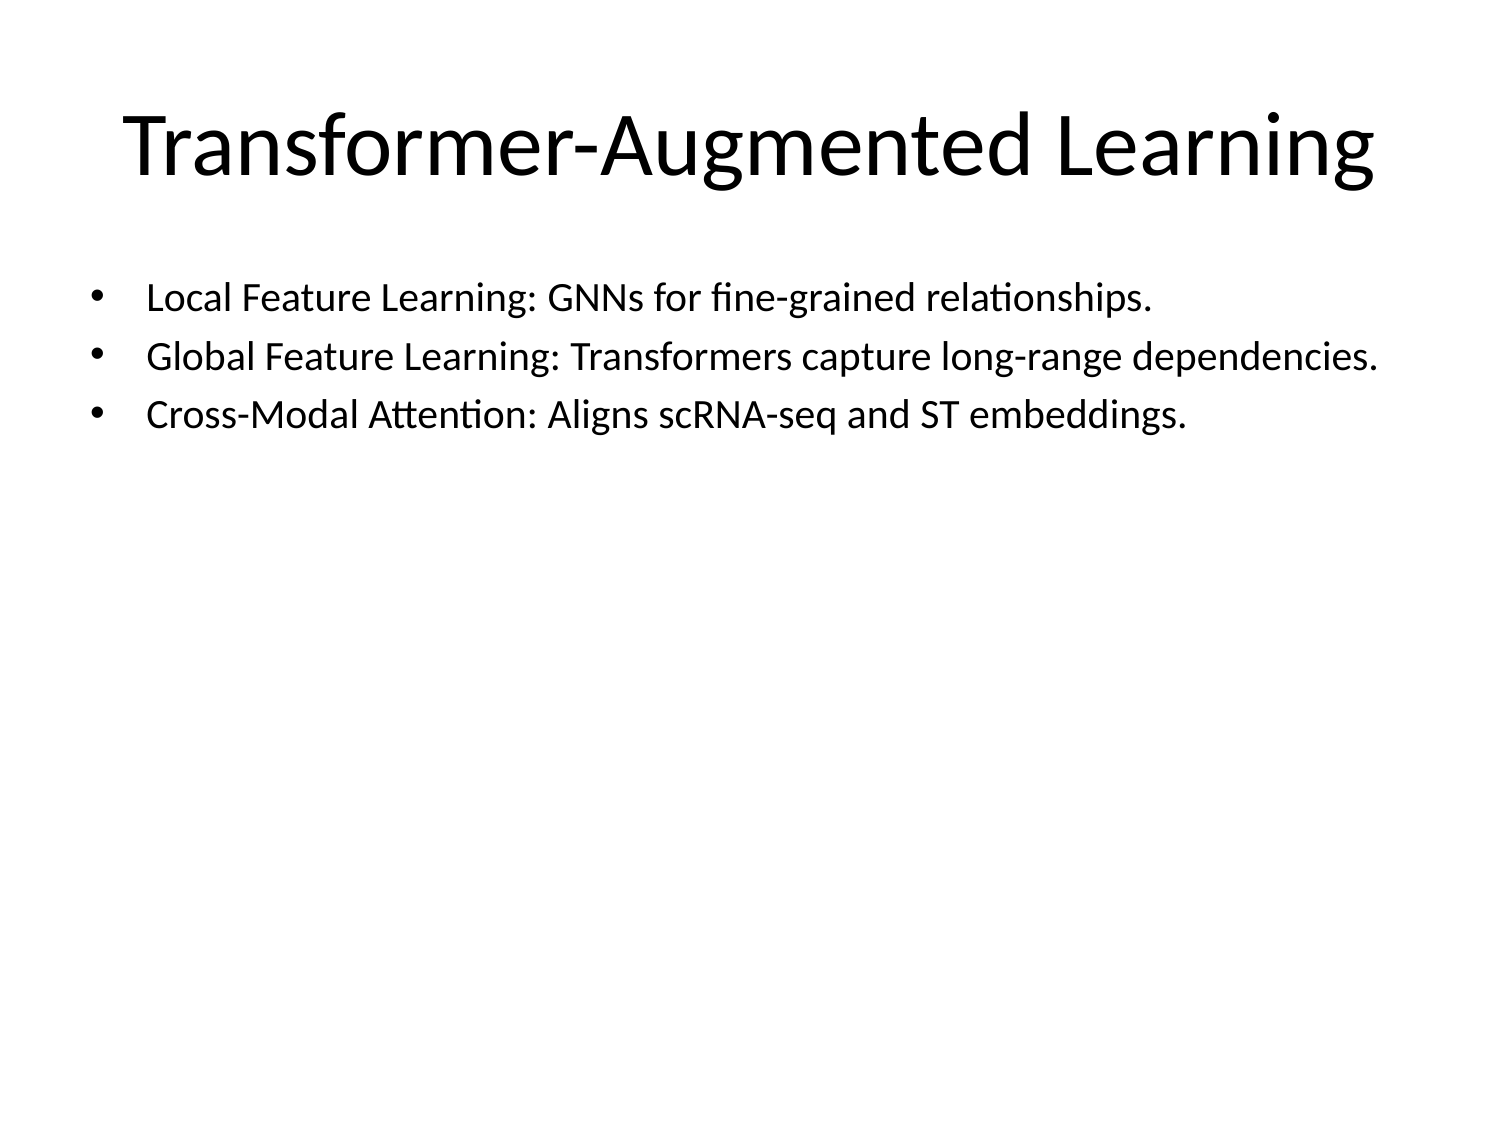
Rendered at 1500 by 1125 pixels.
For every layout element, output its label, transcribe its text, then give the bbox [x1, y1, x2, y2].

title Transformer-Augmented Learning [75, 45, 1425, 233]
list Local Feature Learning: GNNs for fine-grained relationships. Global Feature Learning: Transformers capture long-range dependencies. Cross-Modal Attention: Aligns scRNA-seq and ST embeddings. [75, 262, 1425, 1005]
